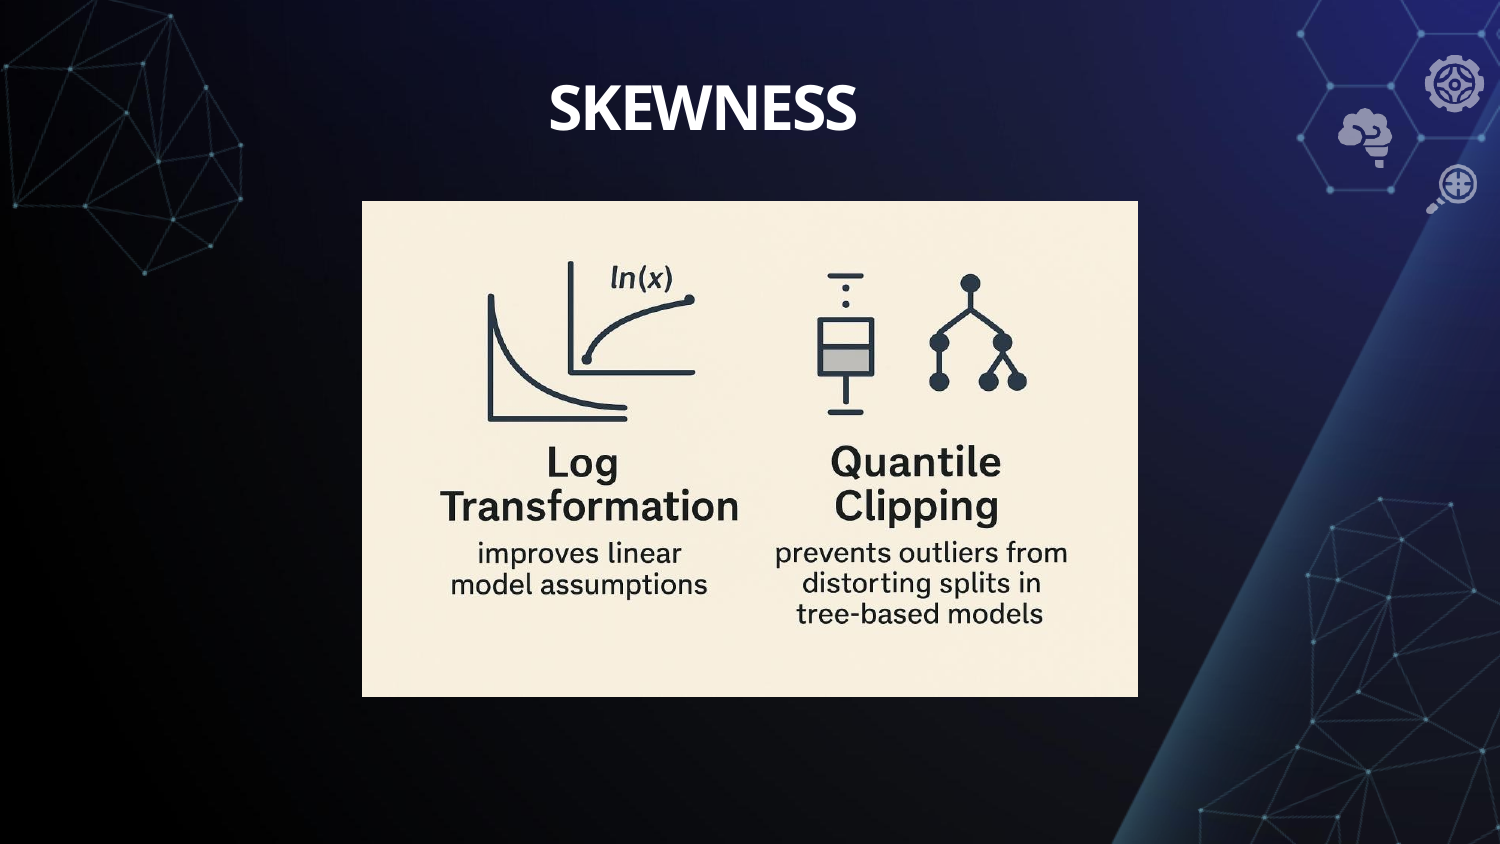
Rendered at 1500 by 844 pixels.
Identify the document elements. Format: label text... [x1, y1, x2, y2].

picture [0, 0, 1500, 844]
title SKEWNESS [302, 65, 1198, 209]
